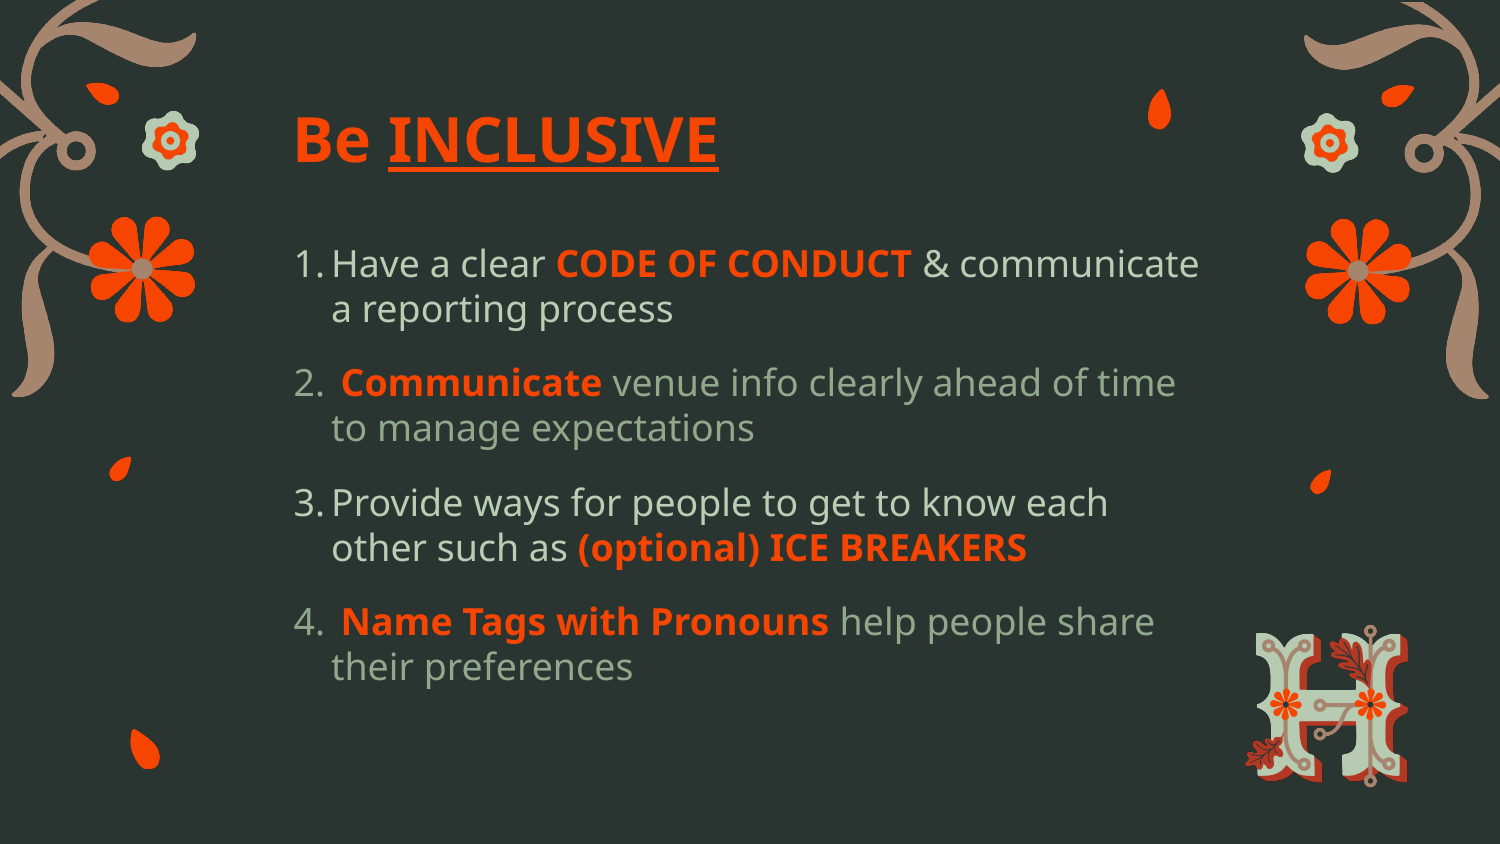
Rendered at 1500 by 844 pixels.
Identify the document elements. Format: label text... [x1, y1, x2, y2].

picture [121, 728, 167, 773]
picture [1245, 624, 1408, 788]
text_box Have a clear CODE OF CONDUCT & communicate a reporting process Communicate venue info clearly ahead of time to manage expectations Provide ways for people to get to know each other such as (optional) ICE BREAKERS Name Tags with Pronouns help people share their preferences [278, 234, 1223, 694]
picture [1310, 470, 1333, 495]
picture [109, 456, 132, 482]
text_box Be INCLUSIVE [281, 94, 739, 181]
picture [1137, 2, 1500, 436]
picture [0, 0, 322, 434]
